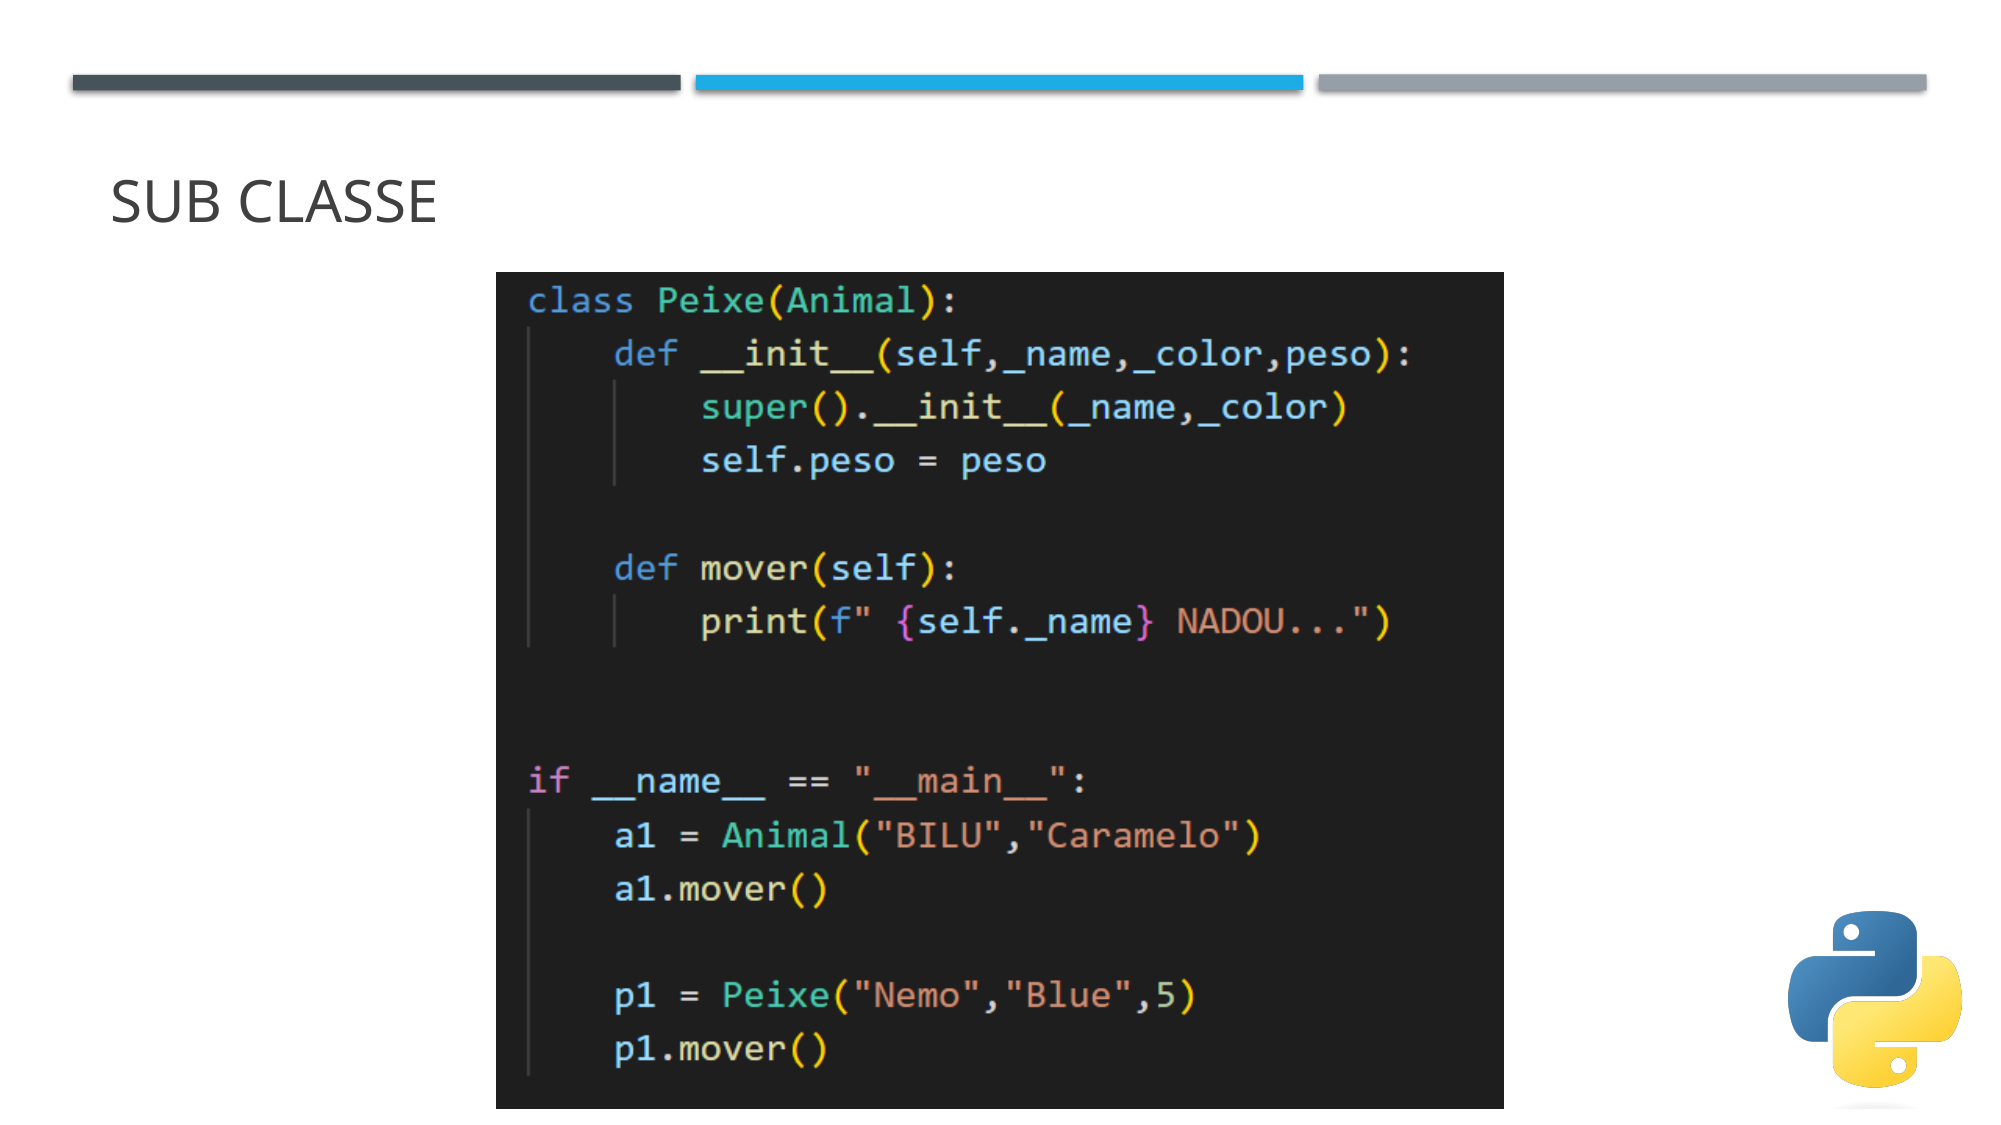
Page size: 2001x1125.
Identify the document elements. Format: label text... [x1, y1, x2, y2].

picture [1787, 910, 1969, 1109]
picture [495, 271, 1505, 1109]
title sub classe [95, 46, 1905, 242]
